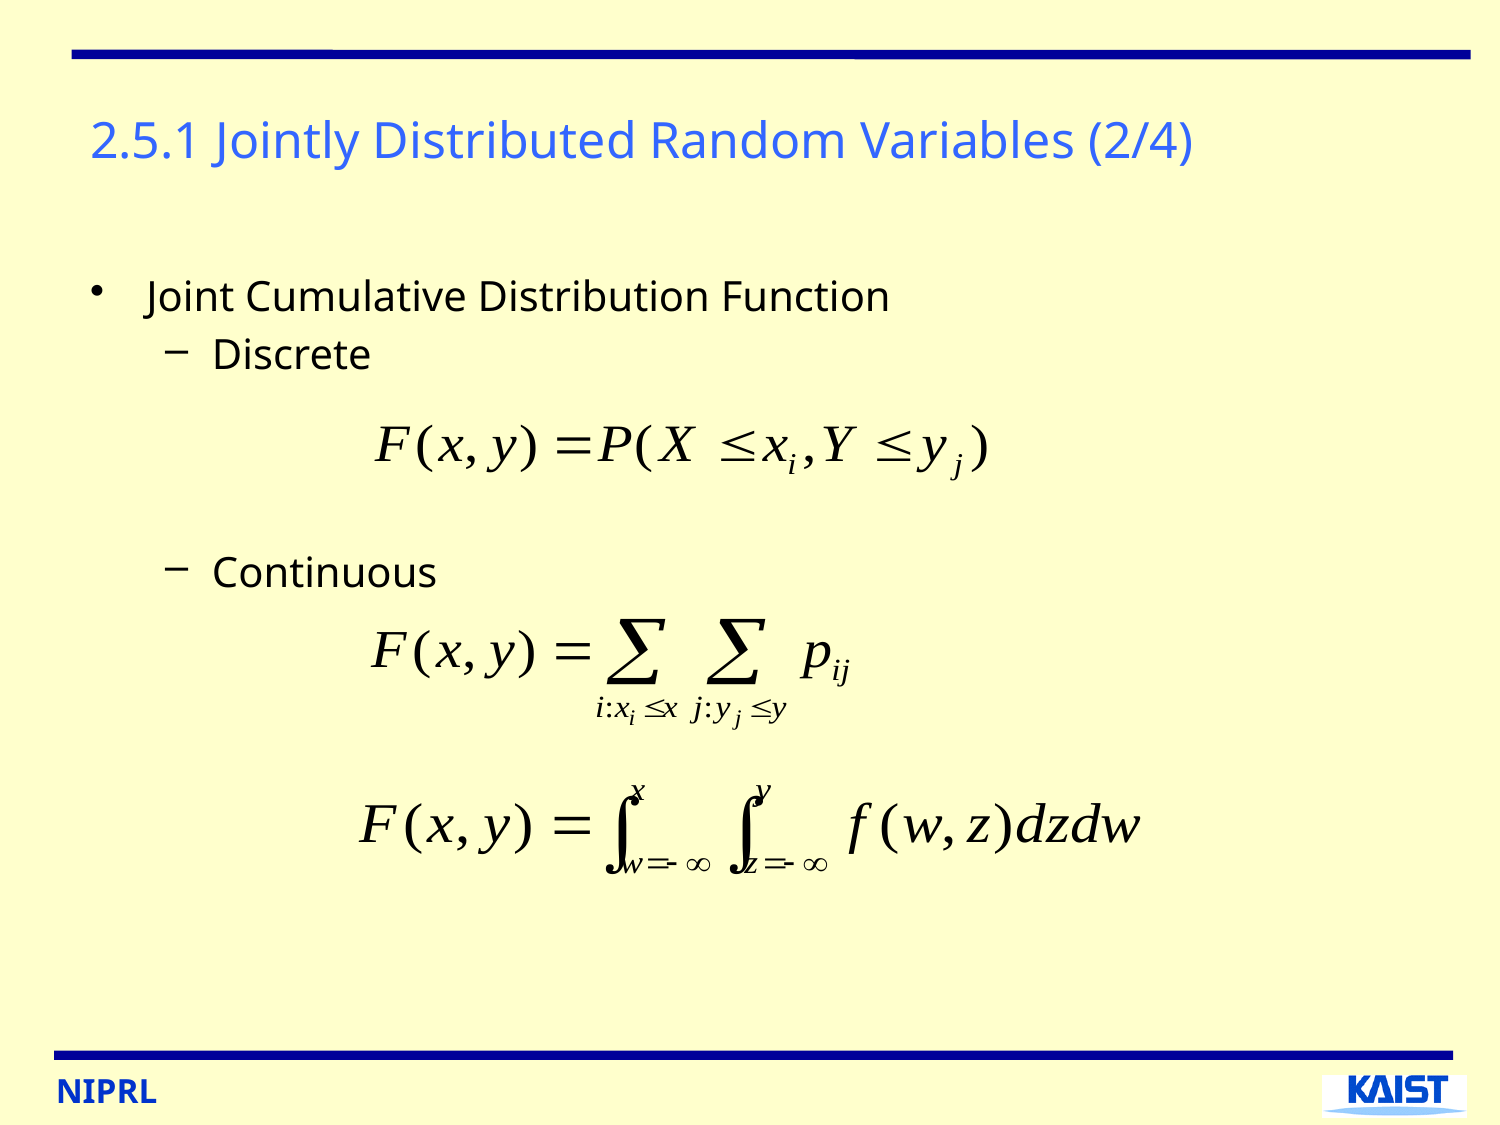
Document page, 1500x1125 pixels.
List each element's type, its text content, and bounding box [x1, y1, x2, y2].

list Joint Cumulative Distribution Function Discrete Continuous [74, 262, 1426, 1006]
title 2.5.1 Jointly Distributed Random Variables (2/4) [74, 44, 1426, 233]
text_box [347, 763, 1152, 885]
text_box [364, 408, 999, 493]
picture [1322, 1075, 1467, 1118]
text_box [360, 609, 869, 744]
